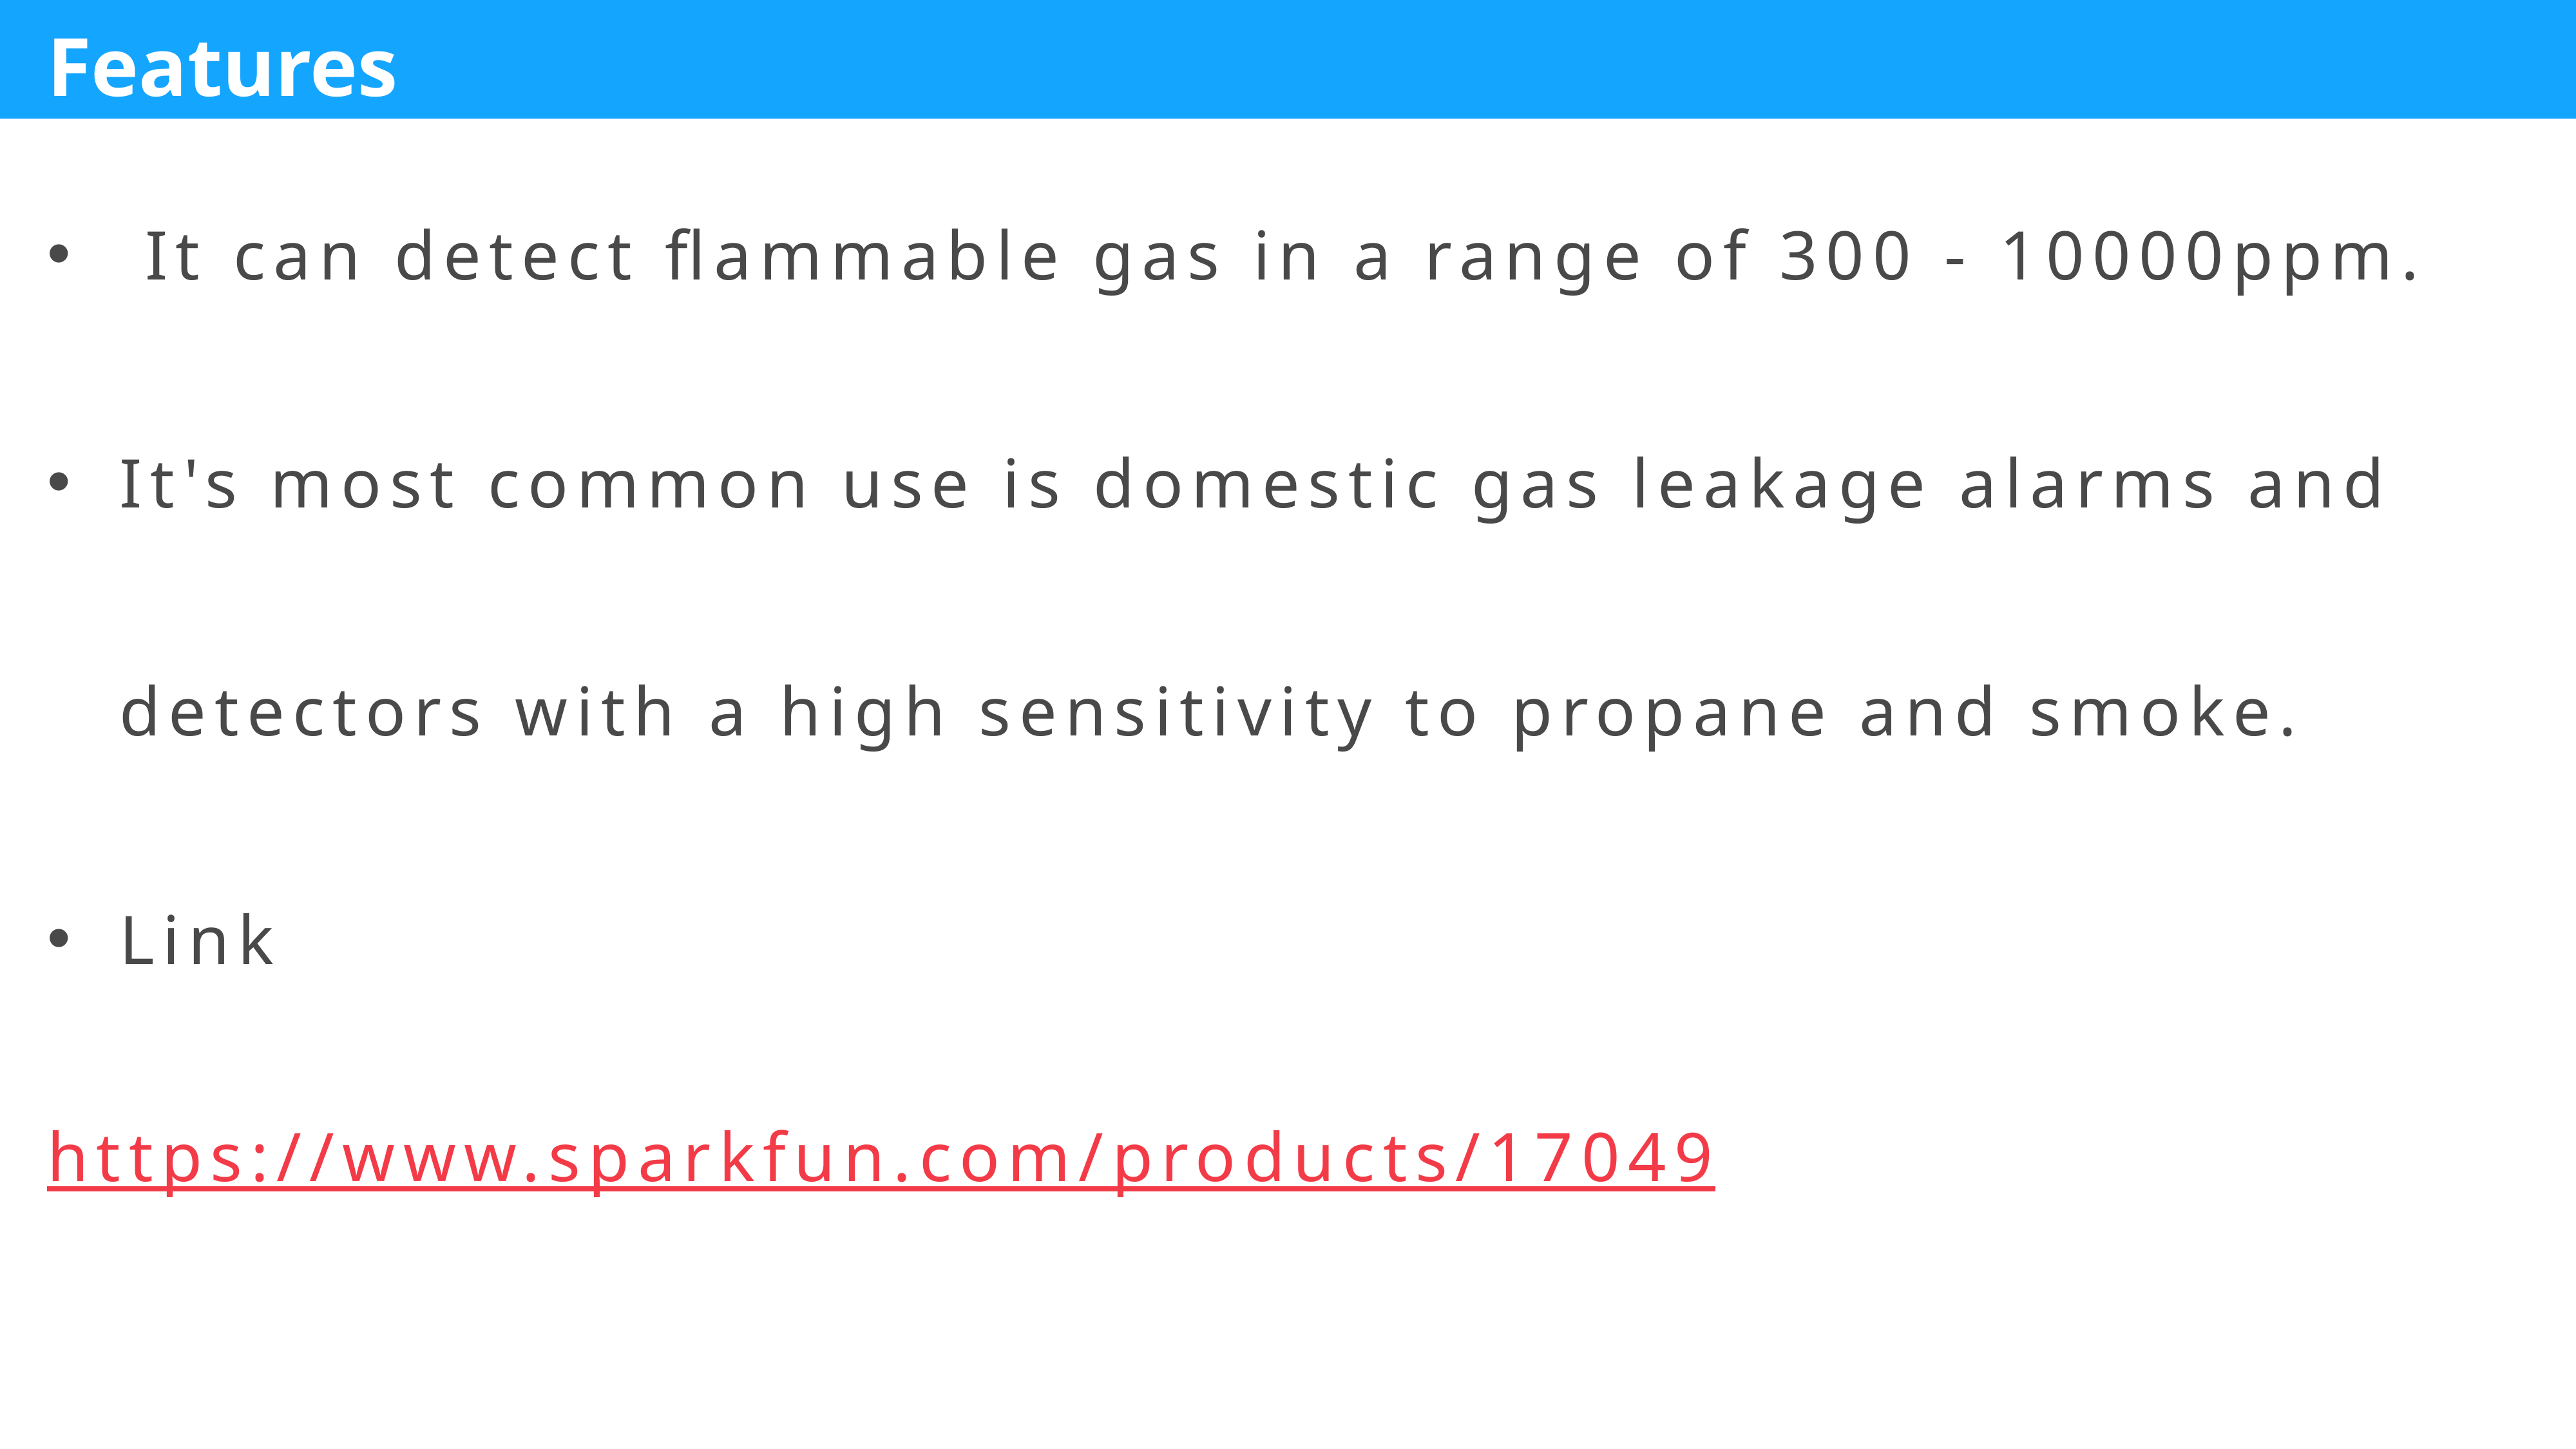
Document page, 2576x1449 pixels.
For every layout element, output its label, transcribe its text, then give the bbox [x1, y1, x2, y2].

text_box Features [37, 11, 1376, 118]
text_box It can detect flammable gas in a range of 300 - 10000ppm. It's most common use is domestic gas leakage alarms and detectors with a high sensitivity to propane and smoke. Link https://www.sparkfun.com/products/17049 [37, 0, 2539, 1211]
